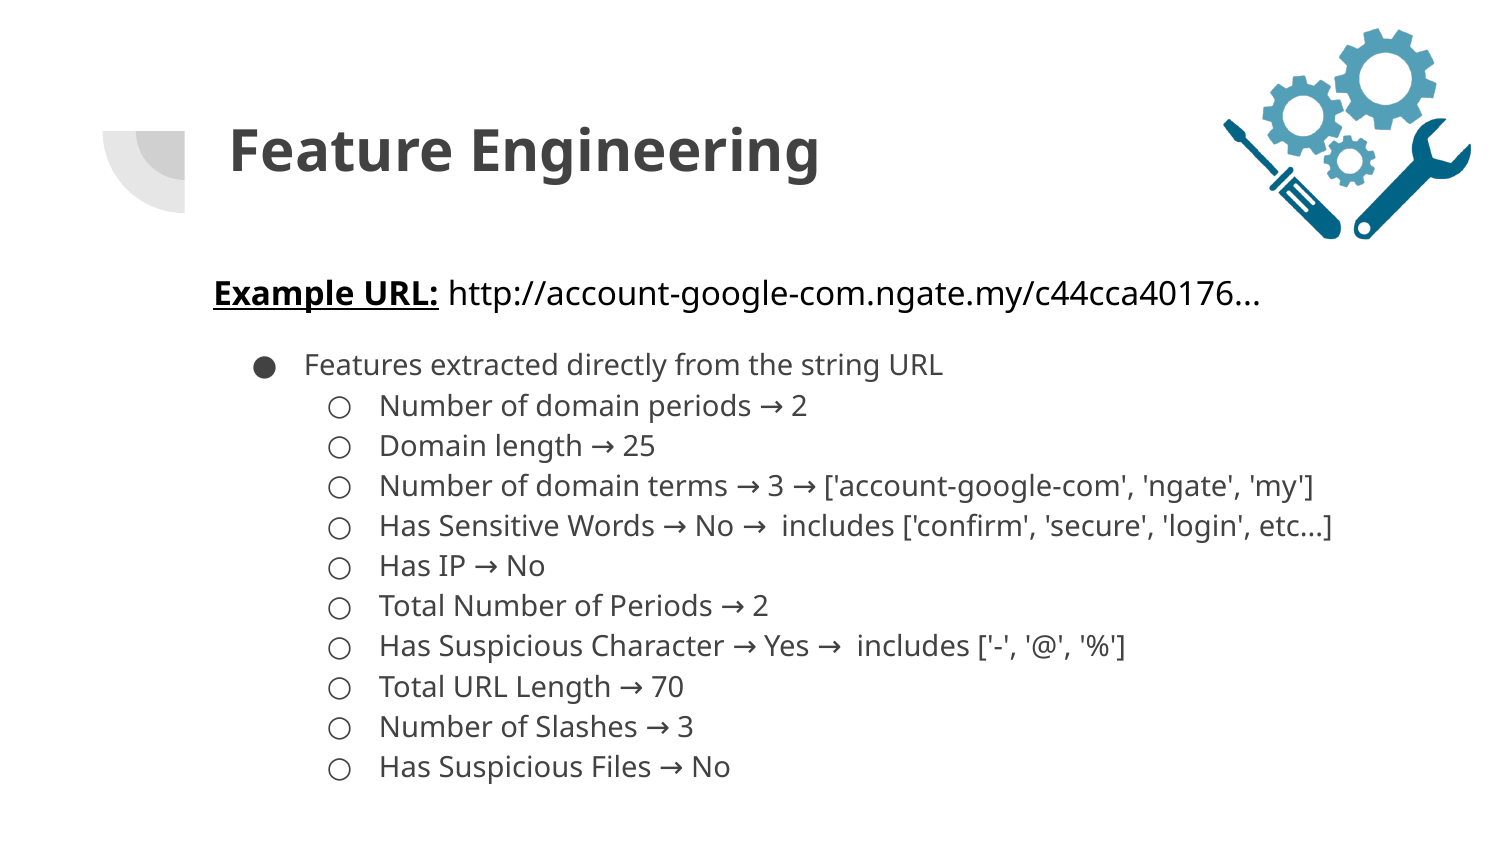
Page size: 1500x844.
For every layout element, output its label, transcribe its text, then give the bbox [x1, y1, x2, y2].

picture [1204, 16, 1486, 258]
title Feature Engineering [213, 98, 1199, 256]
list Features extracted directly from the string URL Number of domain periods → 2 Domain length → 25 Number of domain terms → 3 → ['account-google-com', 'ngate', 'my'] Has Sensitive Words → No → includes ['confirm', 'secure', 'login', etc...] Has IP → No Total Number of Periods → 2 Has Suspicious Character → Yes → includes ['-', '@', '%'] Total URL Length → 70 Number of Slashes → 3 Has Suspicious Files → No [213, 326, 1368, 744]
text_box Example URL: http://account-google-com.ngate.my/c44cca40176... [198, 256, 1335, 327]
